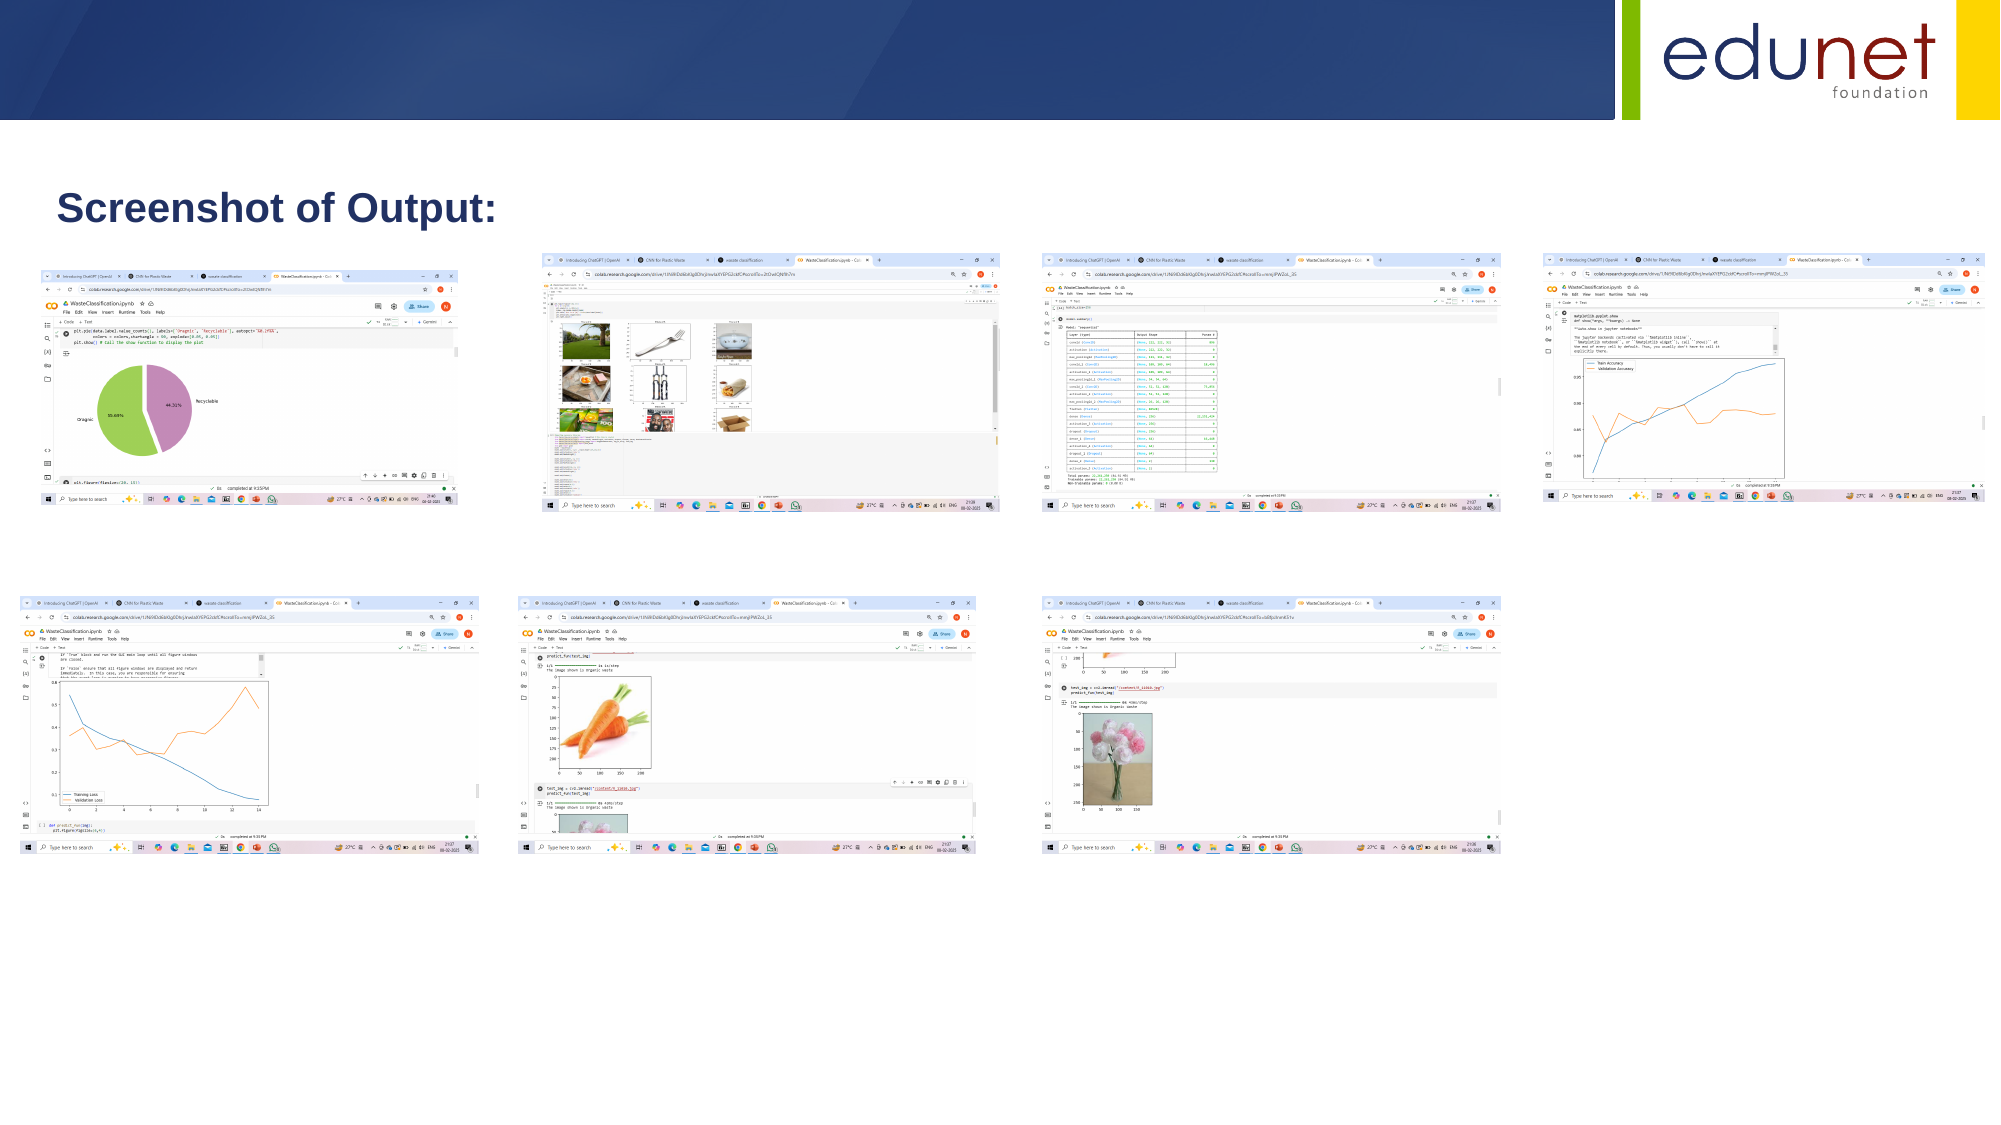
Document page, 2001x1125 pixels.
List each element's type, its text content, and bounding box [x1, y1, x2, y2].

picture [1042, 596, 1501, 855]
picture [542, 253, 1001, 512]
picture [1042, 253, 1501, 512]
picture [1543, 253, 1985, 502]
picture [20, 596, 479, 855]
picture [41, 270, 458, 505]
text_box Screenshot of Output: [41, 172, 1043, 238]
picture [1652, 12, 1948, 108]
picture [518, 596, 976, 855]
